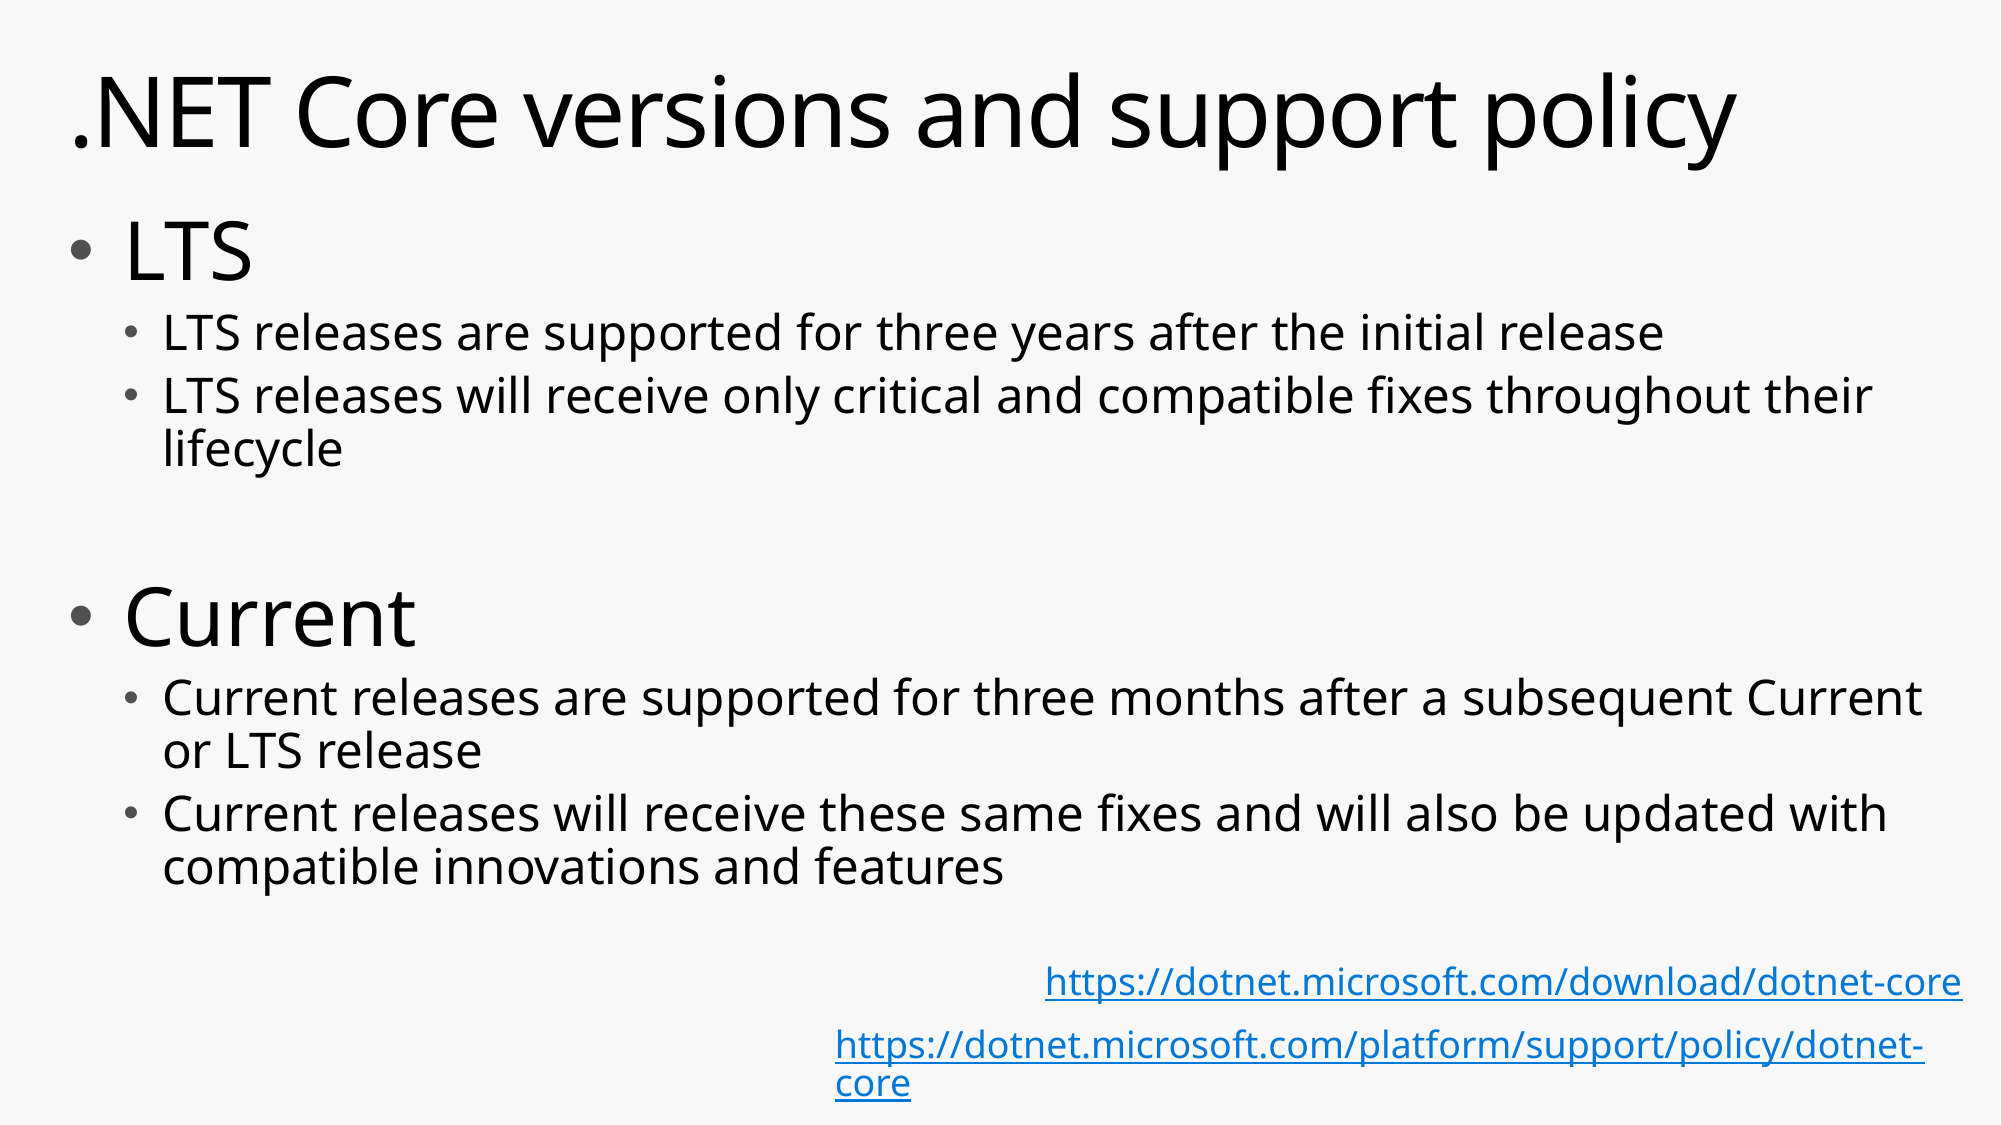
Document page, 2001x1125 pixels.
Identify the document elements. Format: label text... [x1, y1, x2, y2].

title .NET Core versions and support policy [44, 47, 1957, 196]
list LTS LTS releases are supported for three years after the initial release LTS releases will receive only critical and compatible fixes throughout their lifecycle Current Current releases are supported for three months after a subsequent Current or LTS release Current releases will receive these same fixes and will also be updated with compatible innovations and features [44, 196, 1956, 911]
text_box https://dotnet.microsoft.com/platform/support/policy/dotnet-core [820, 1013, 1956, 1080]
text_box https://dotnet.microsoft.com/download/dotnet-core [1030, 950, 1978, 1017]
